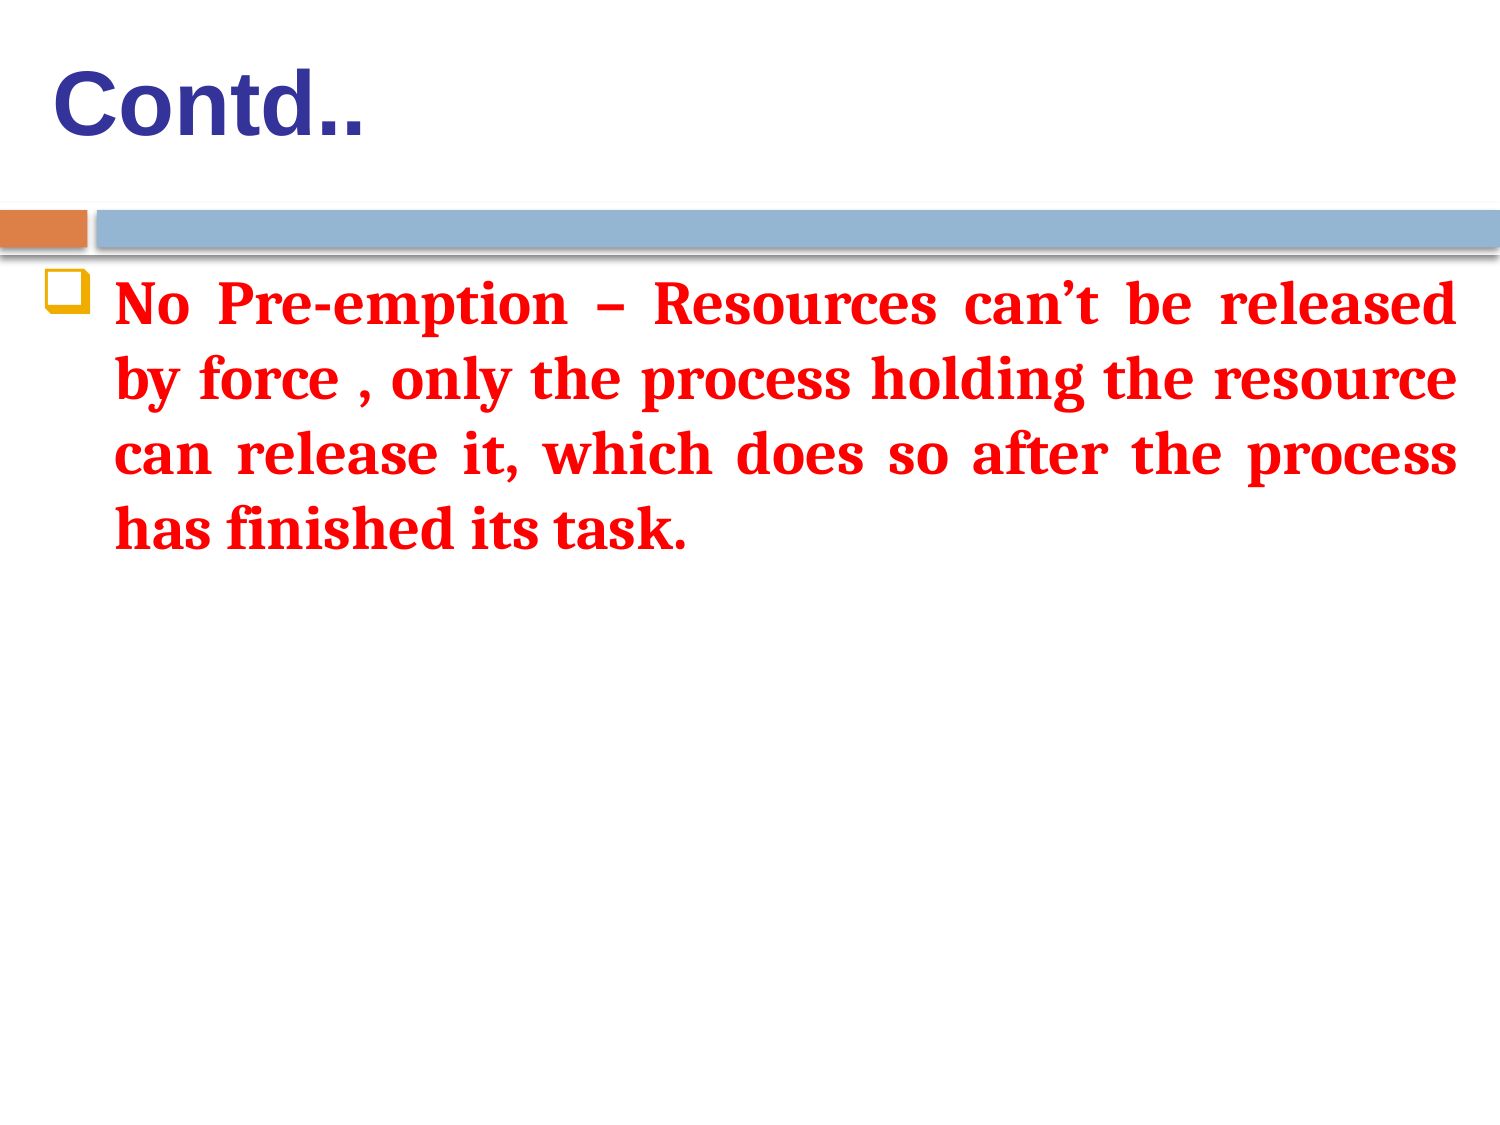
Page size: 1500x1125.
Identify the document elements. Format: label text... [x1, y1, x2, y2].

text_box Contd.. [37, 36, 1150, 161]
text_box No Pre-emption – Resources can’t be released by force , only the process holding the resource can release it, which does so after the process has finished its task. [24, 254, 1475, 570]
